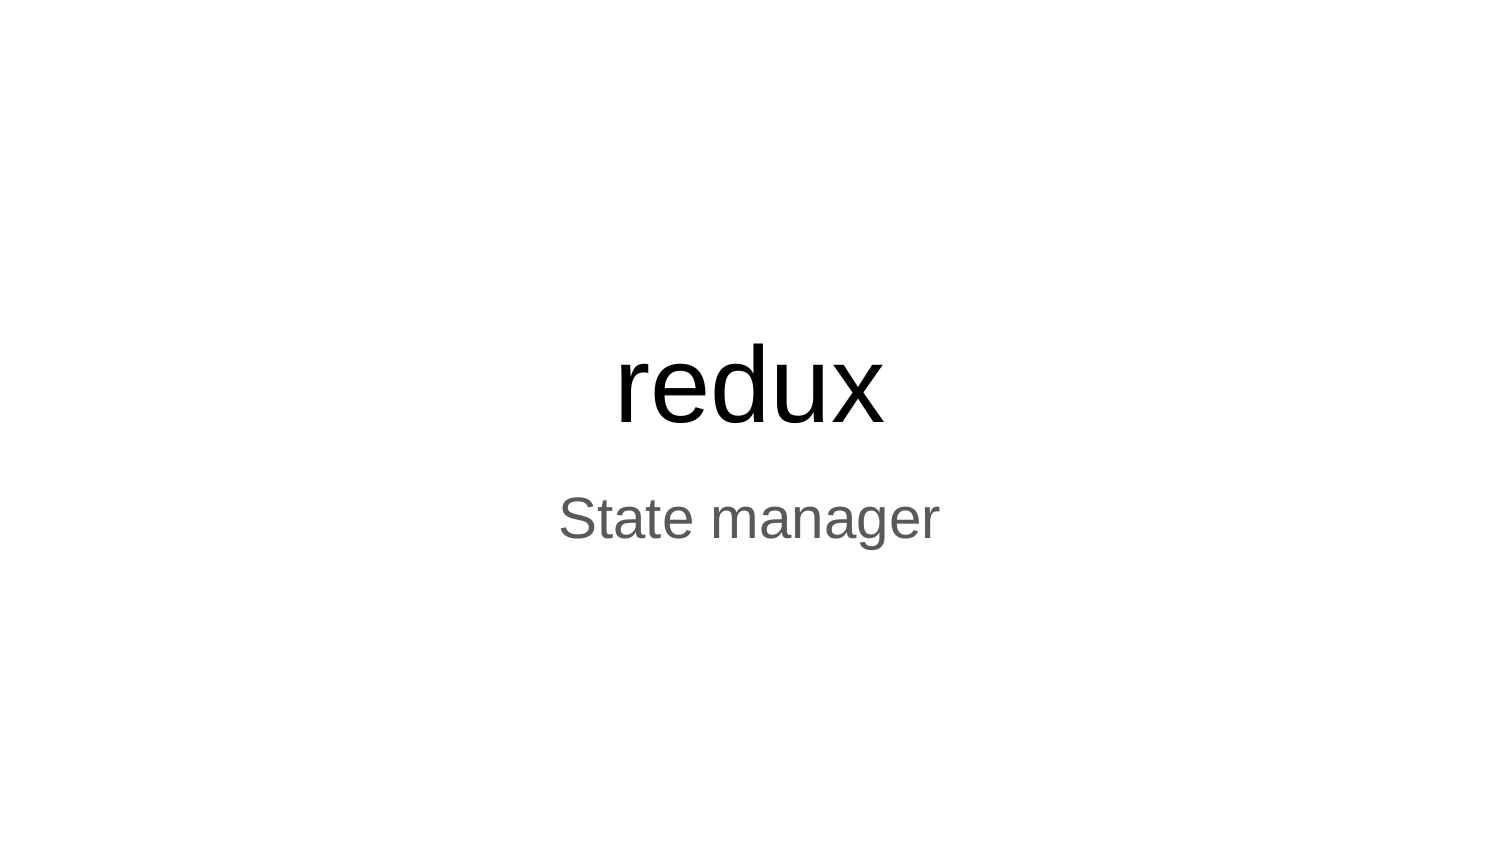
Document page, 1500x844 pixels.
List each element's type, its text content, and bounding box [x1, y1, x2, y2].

subtitle State manager [51, 464, 1449, 595]
title redux [51, 122, 1449, 459]
